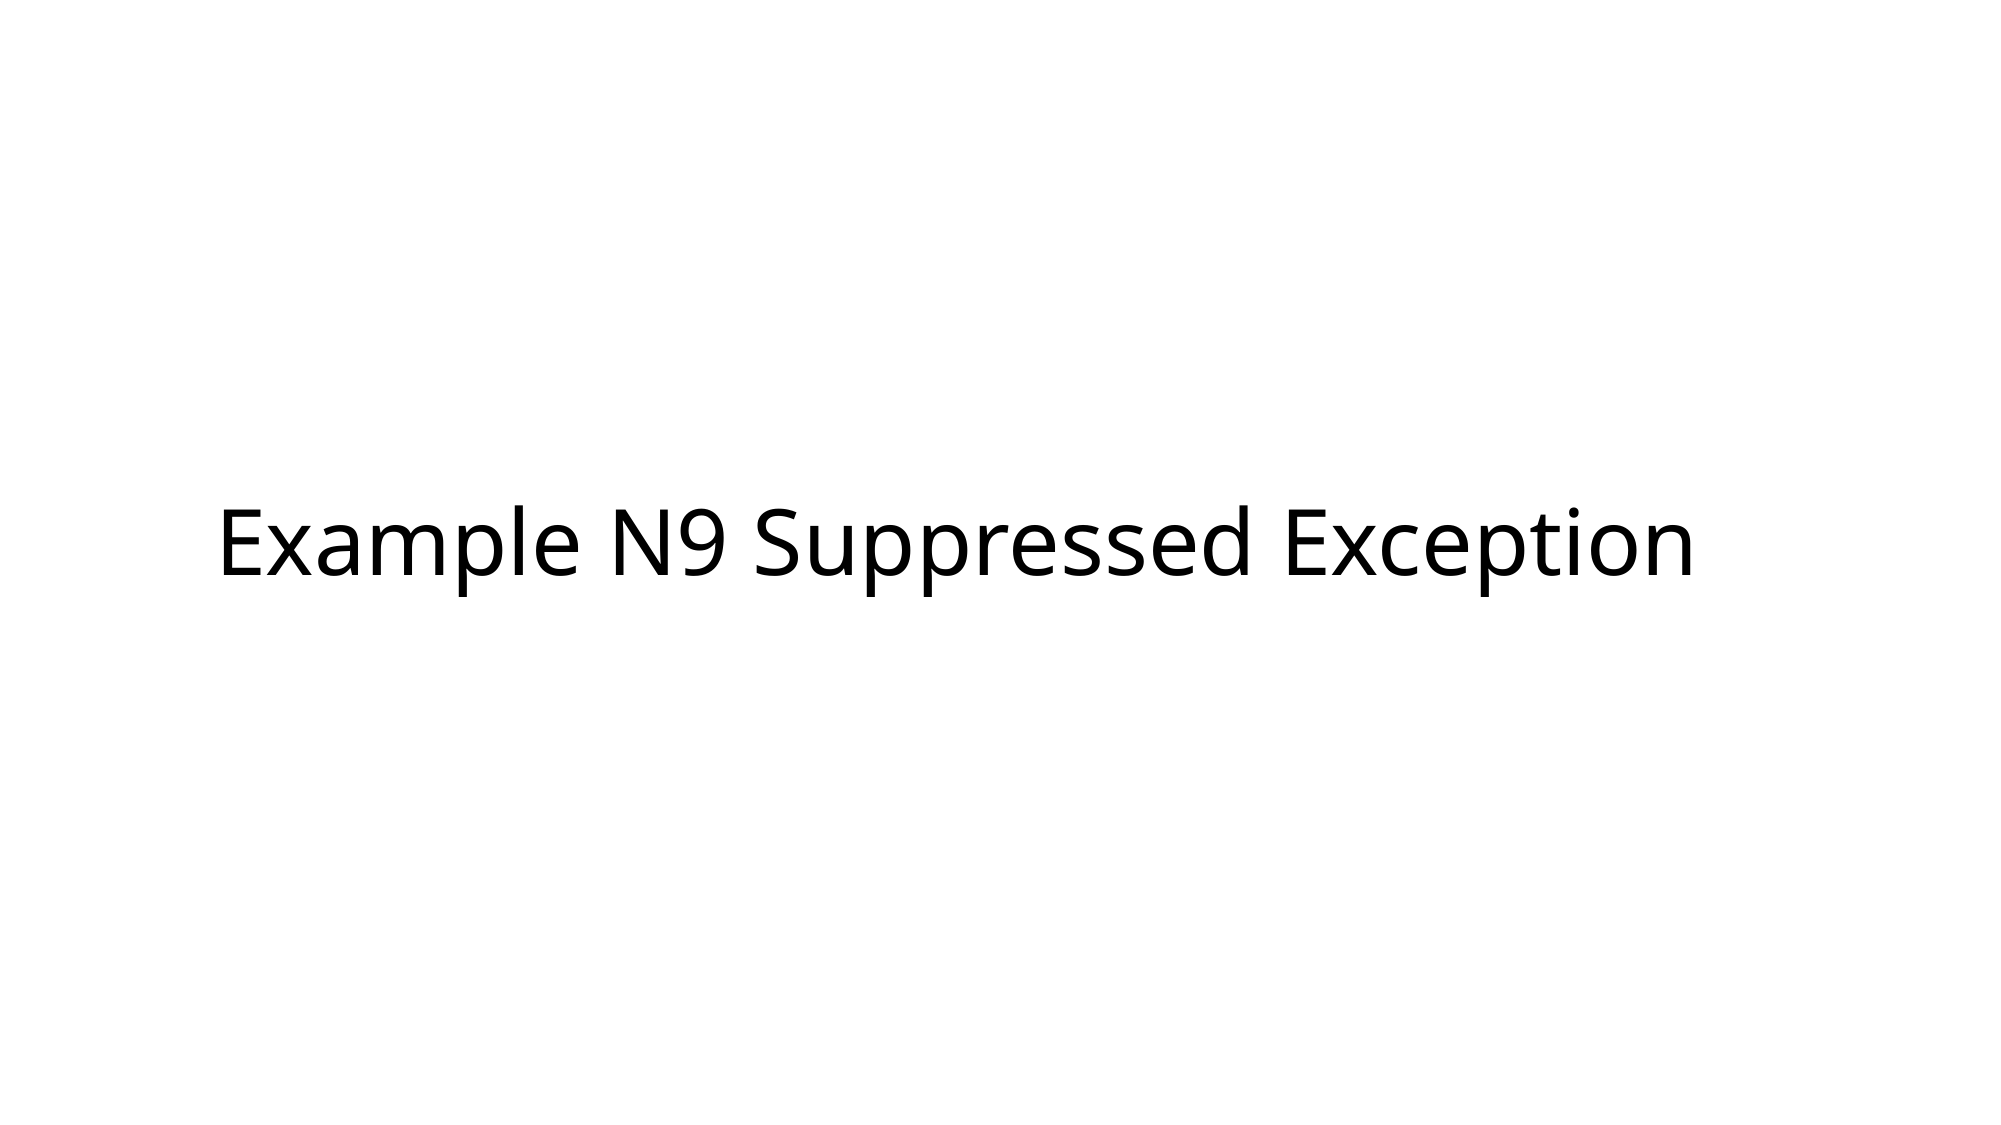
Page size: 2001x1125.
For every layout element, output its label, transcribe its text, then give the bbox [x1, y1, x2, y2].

title Example N9 Suppressed Exception [52, 59, 1863, 1032]
